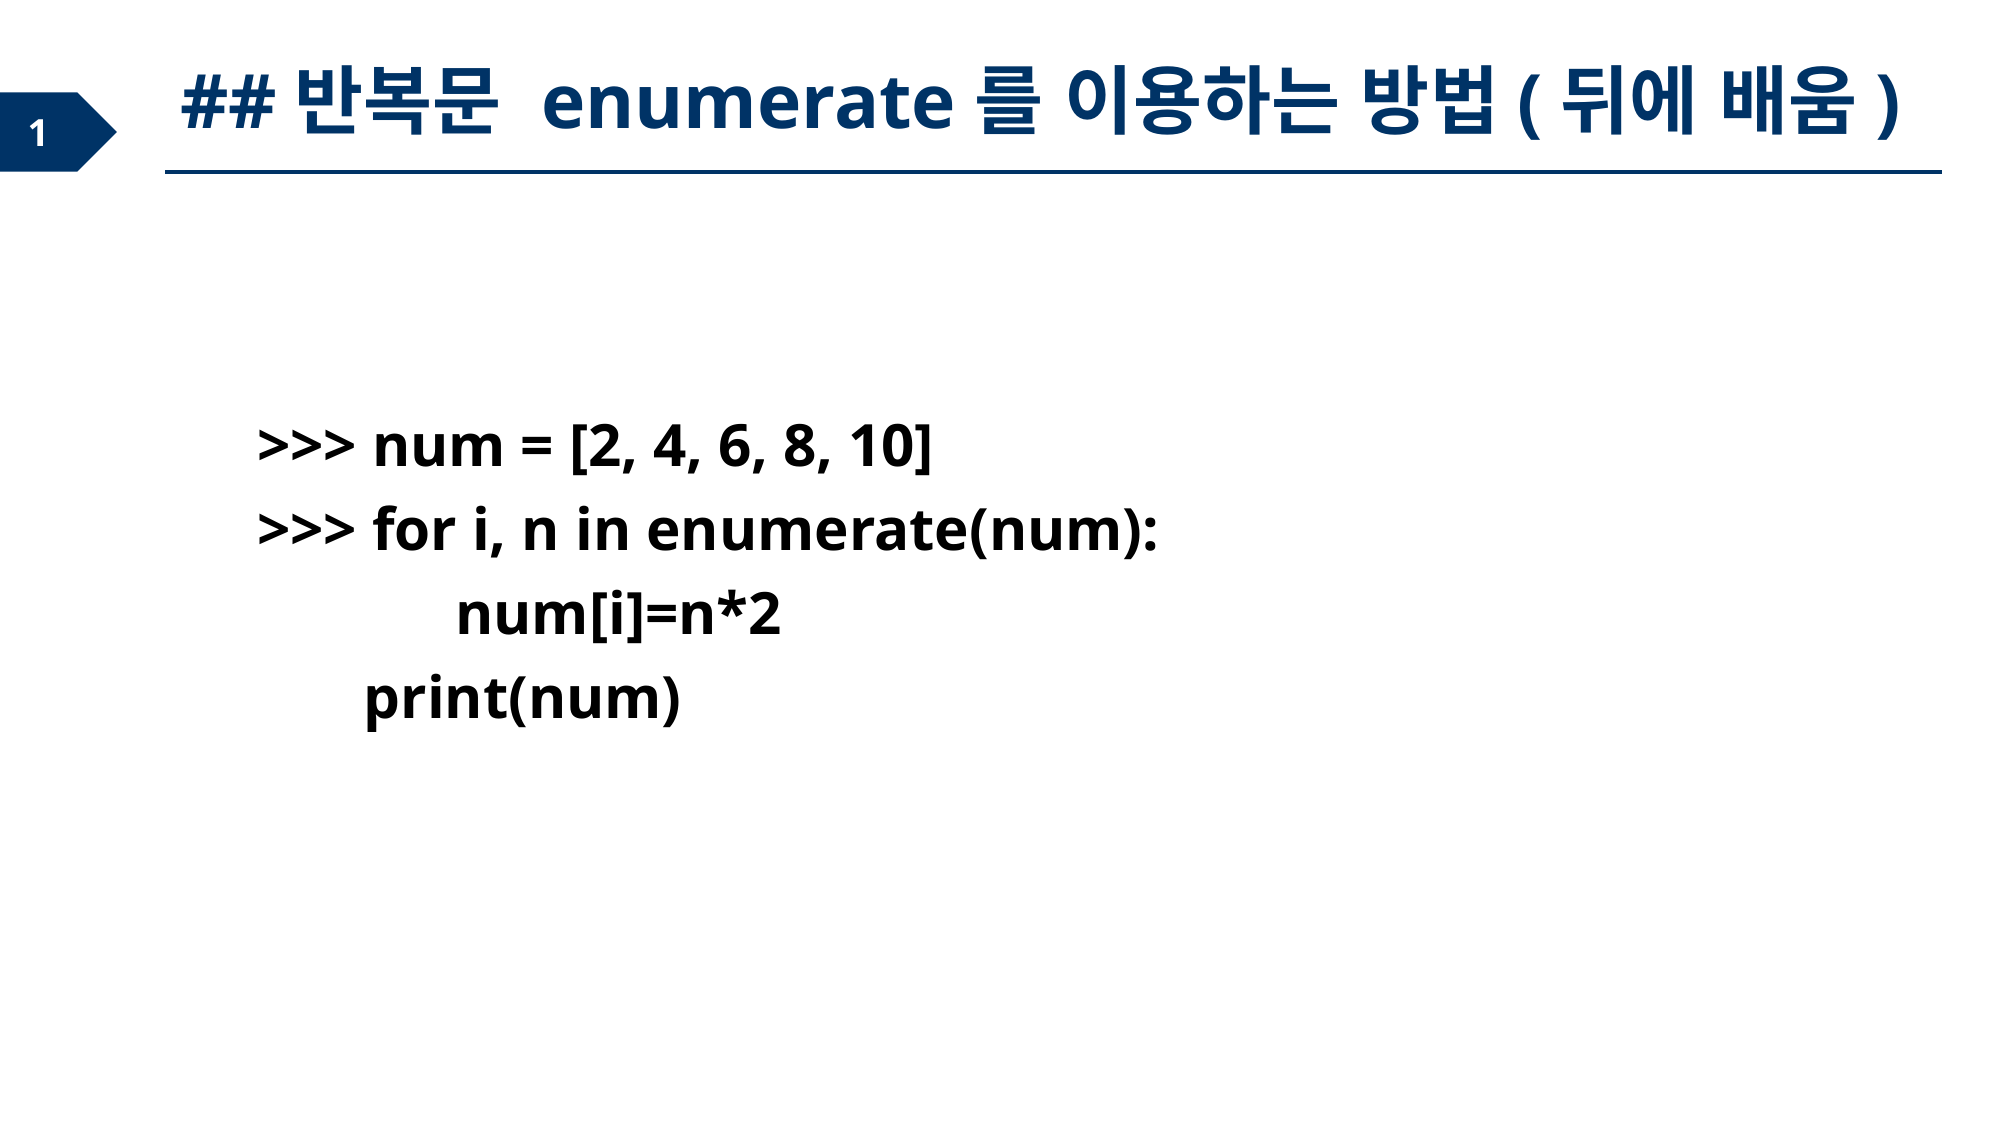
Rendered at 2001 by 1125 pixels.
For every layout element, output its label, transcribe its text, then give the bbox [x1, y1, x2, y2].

list ##반복문 enumerate를 이용하는 방법(뒤에 배움) [165, 36, 1941, 172]
text_box >>> num = [2, 4, 6, 8, 10] >>> for i, n in enumerate(num): num[i]=n*2 print(num) [241, 208, 1864, 917]
